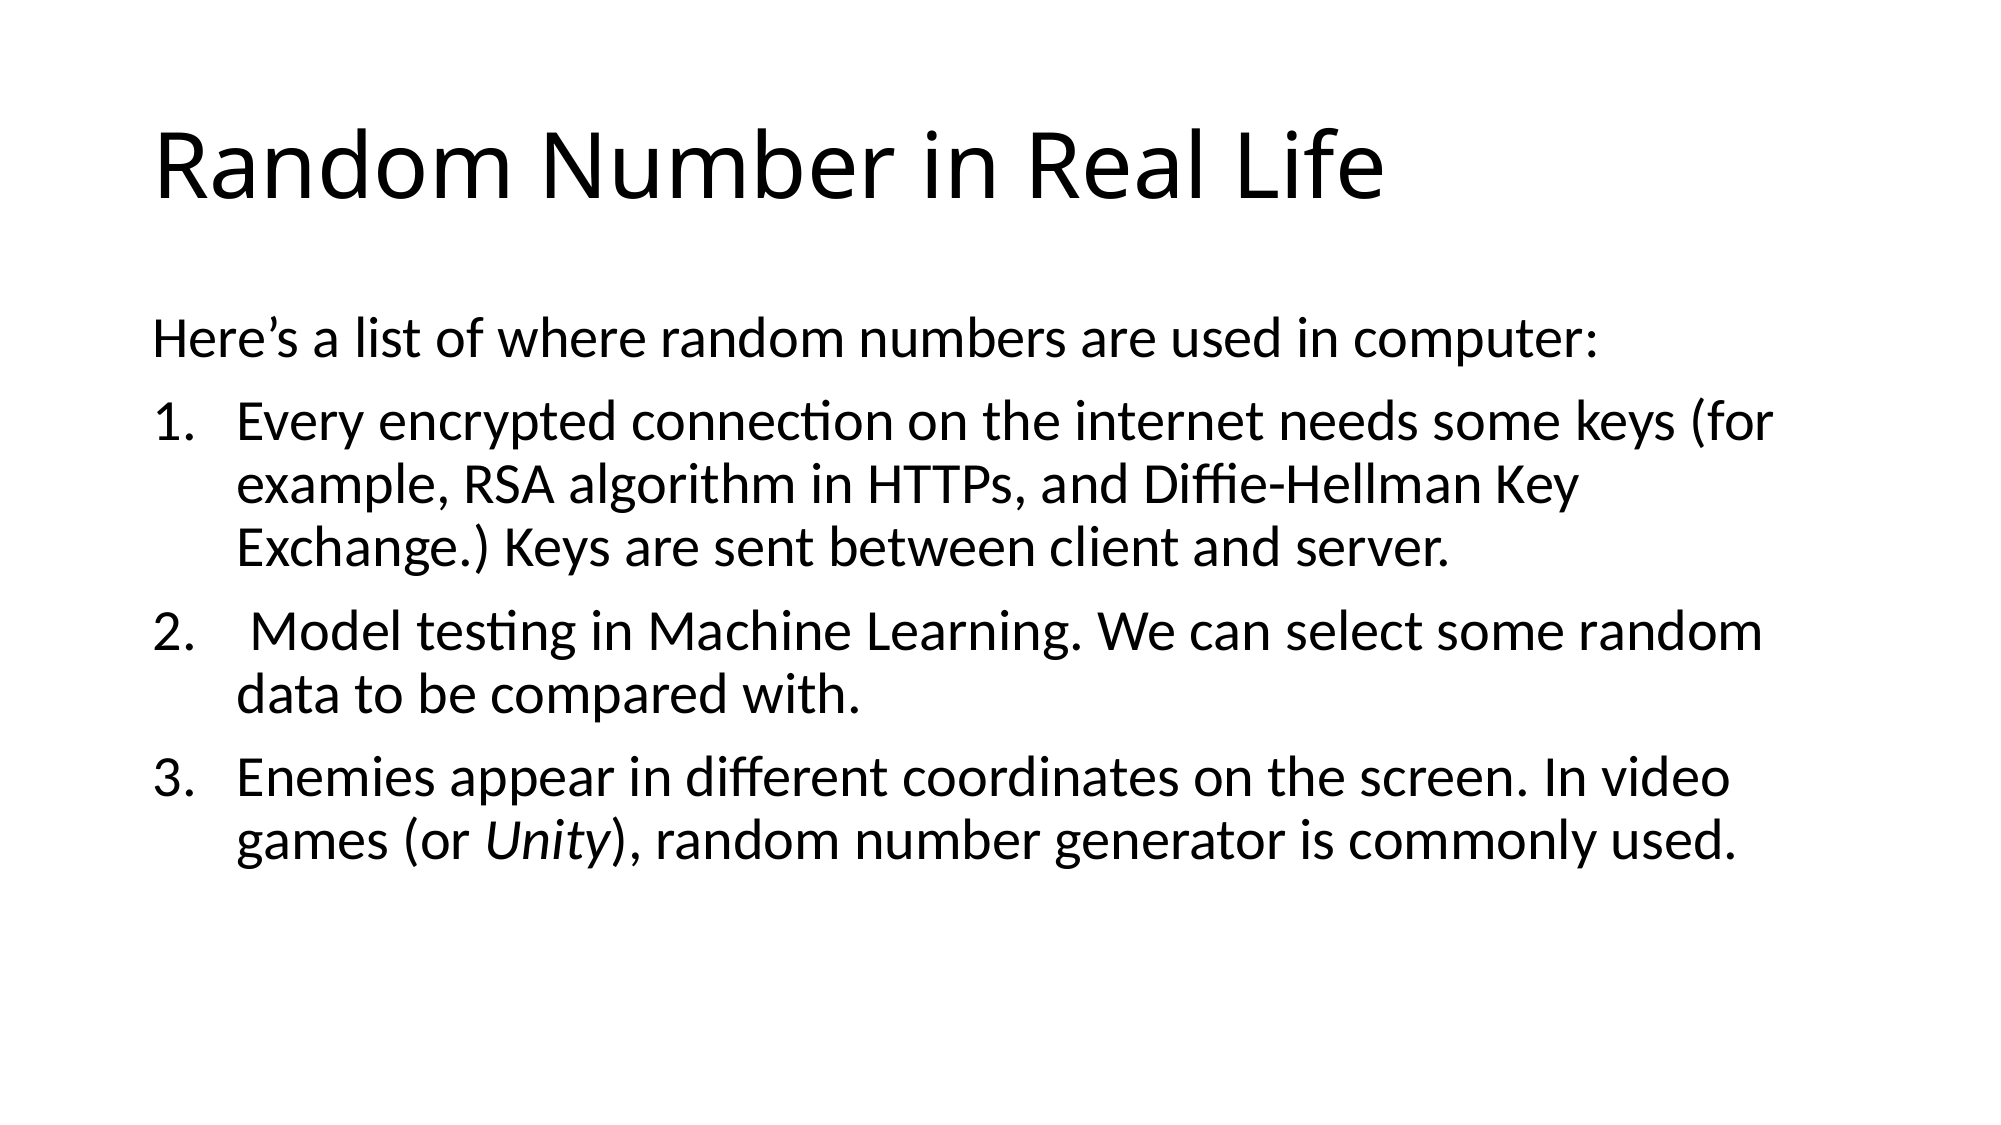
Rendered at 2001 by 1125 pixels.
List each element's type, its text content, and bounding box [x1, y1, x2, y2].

list Here’s a list of where random numbers are used in computer: Every encrypted connection on the internet needs some keys (for example, RSA algorithm in HTTPs, and Diffie-Hellman Key Exchange.) Keys are sent between client and server. Model testing in Machine Learning. We can select some random data to be compared with. Enemies appear in different coordinates on the screen. In video games (or Unity), random number generator is commonly used. [137, 299, 1863, 1014]
title Random Number in Real Life [137, 59, 1863, 278]
